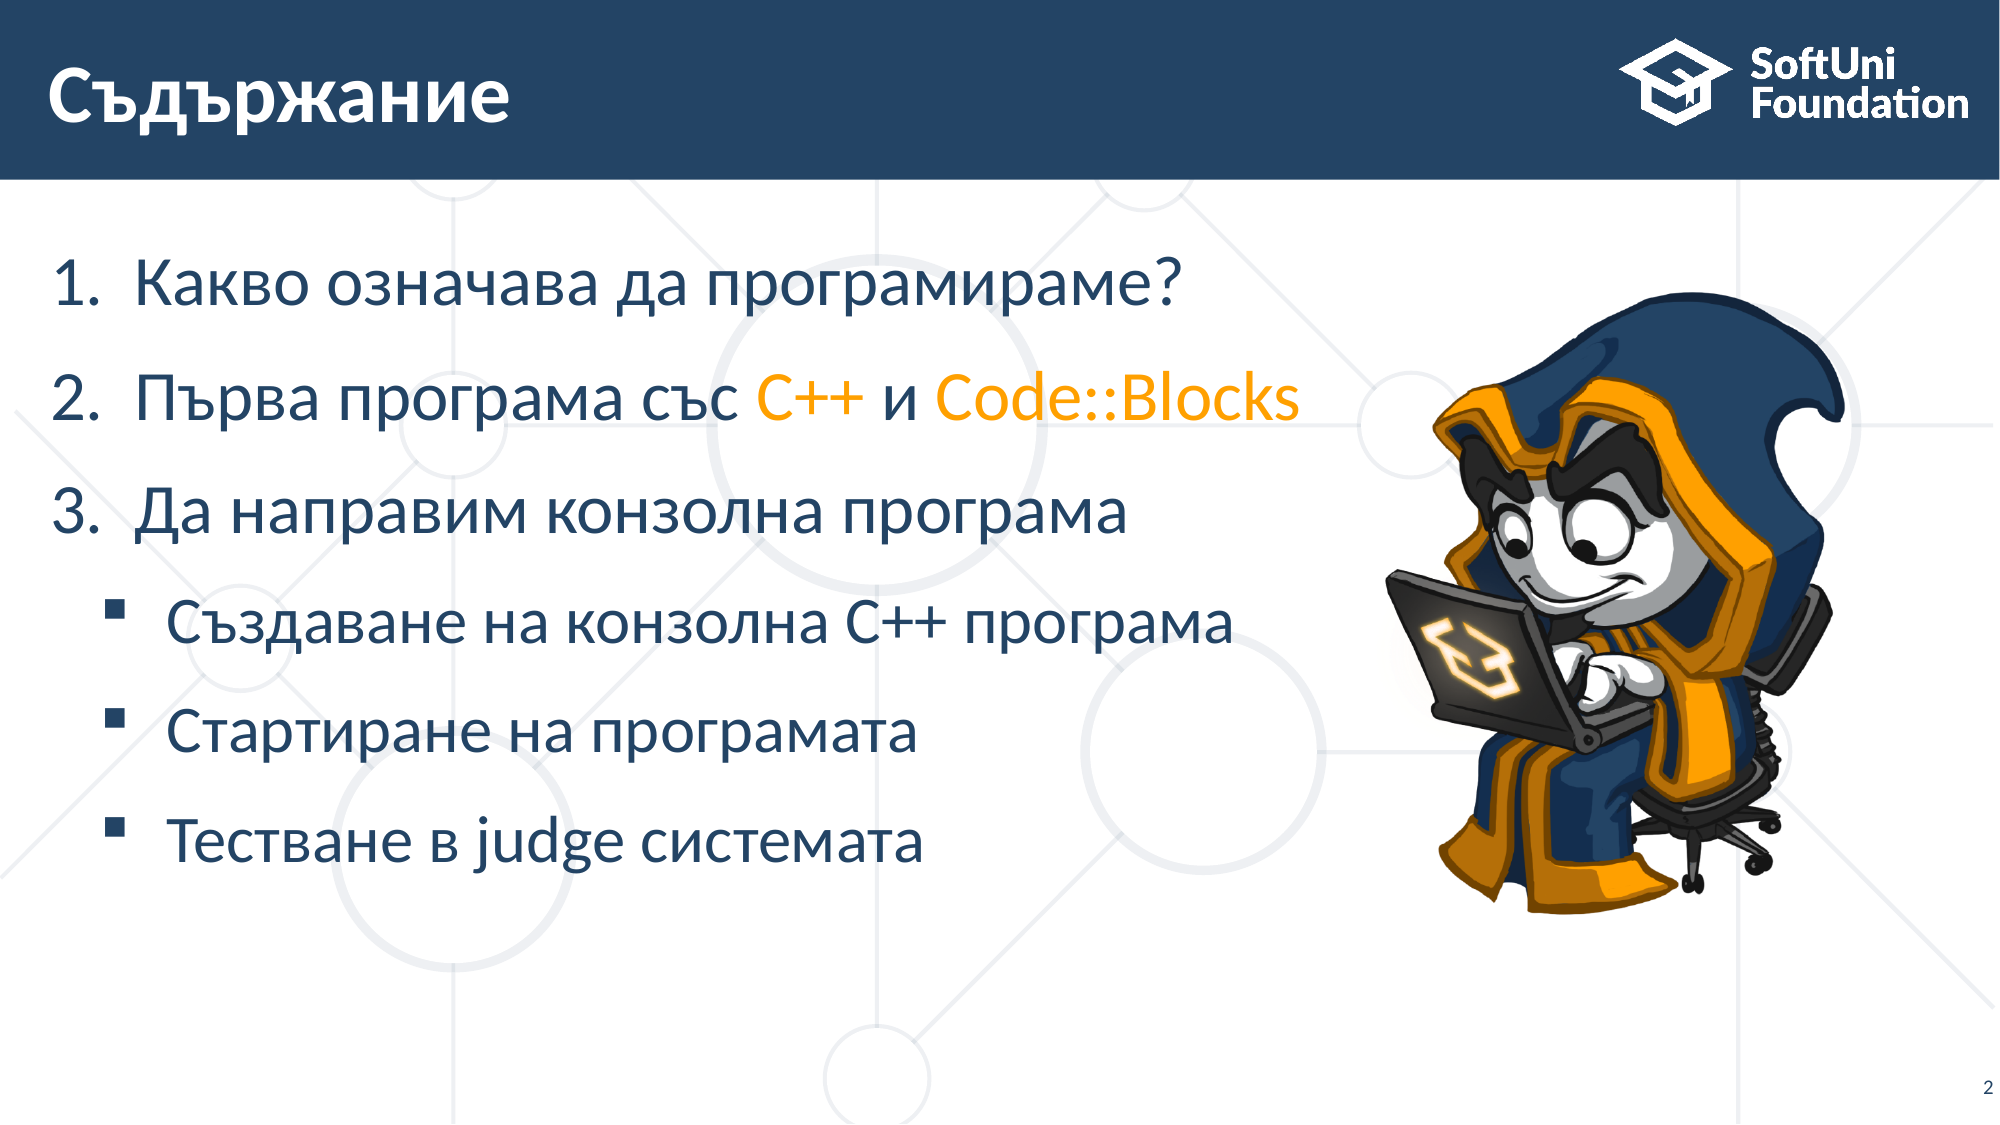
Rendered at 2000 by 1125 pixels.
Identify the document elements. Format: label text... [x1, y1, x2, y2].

picture [1618, 38, 1968, 126]
list Какво означава да програмираме? Първа програма със C++ и Code::Blocks Да направим конзолна програма Създаване на конзолна C++ програма Стартиране на програмата Тестване в judge системата [32, 224, 1375, 1012]
slide_number 2 [1929, 1070, 2000, 1103]
picture [1375, 231, 1884, 951]
title Съдържание [31, 16, 1591, 162]
